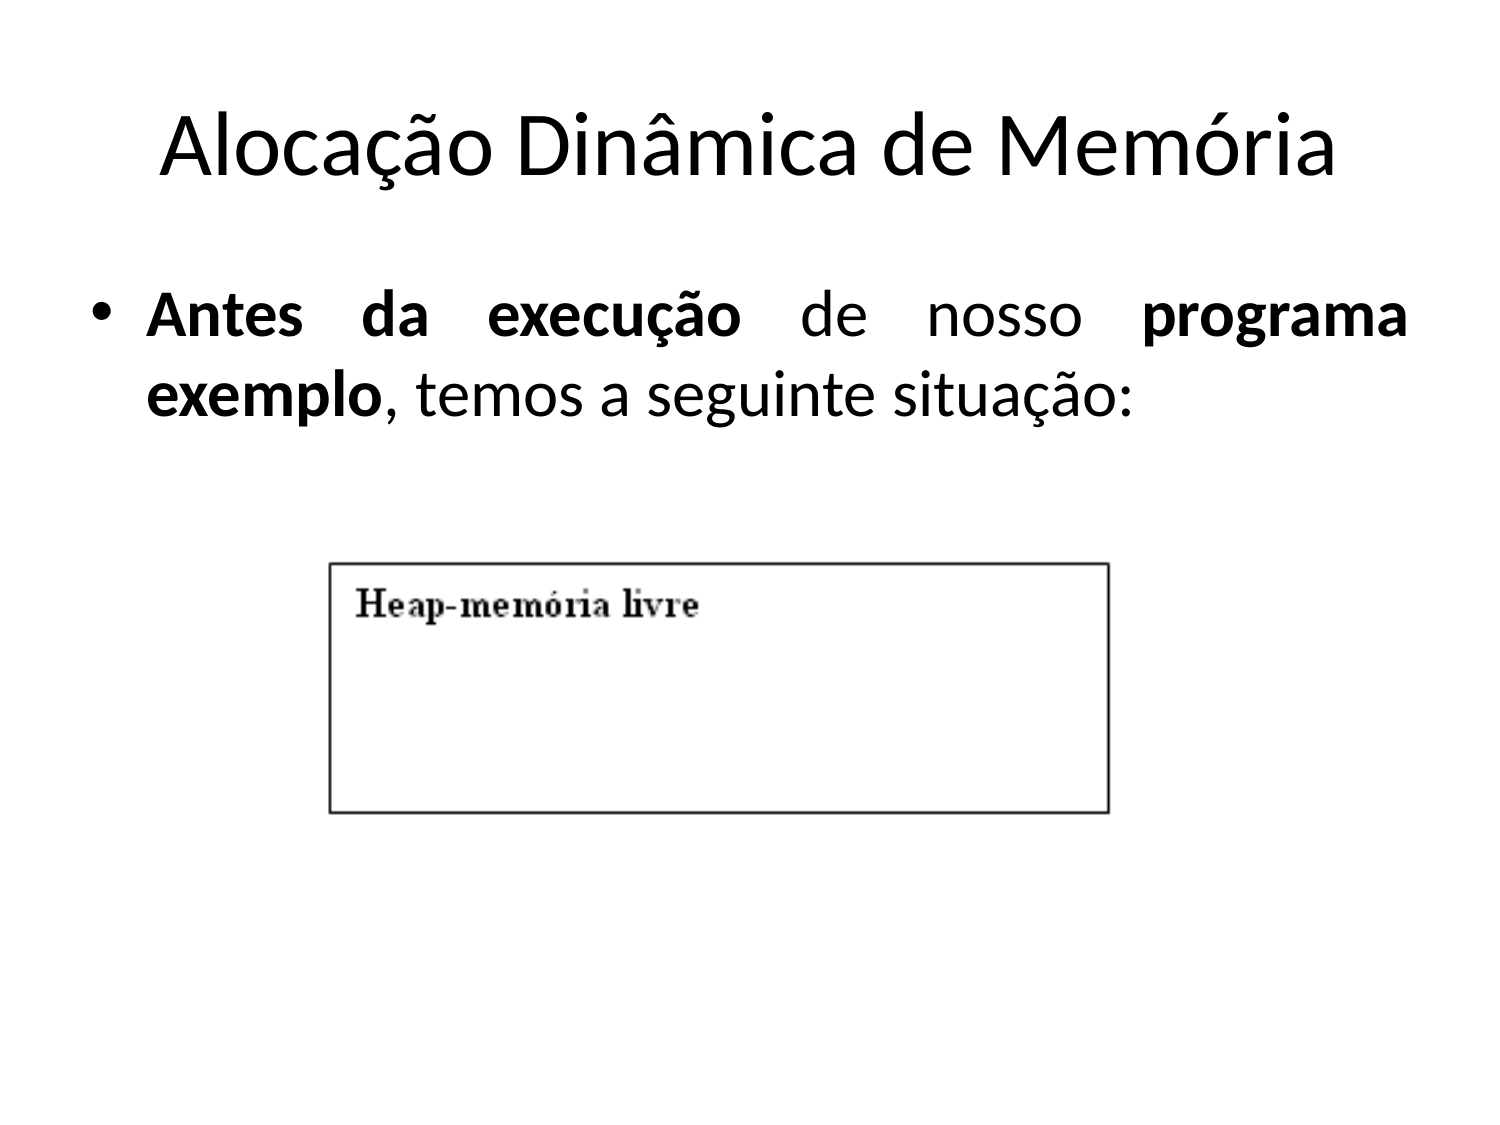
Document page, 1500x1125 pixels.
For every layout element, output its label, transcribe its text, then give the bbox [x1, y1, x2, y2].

picture [312, 526, 1129, 847]
title Alocação Dinâmica de Memória [75, 45, 1425, 233]
list Antes da execução de nosso programa exemplo, temos a seguinte situação: [75, 262, 1425, 1005]
